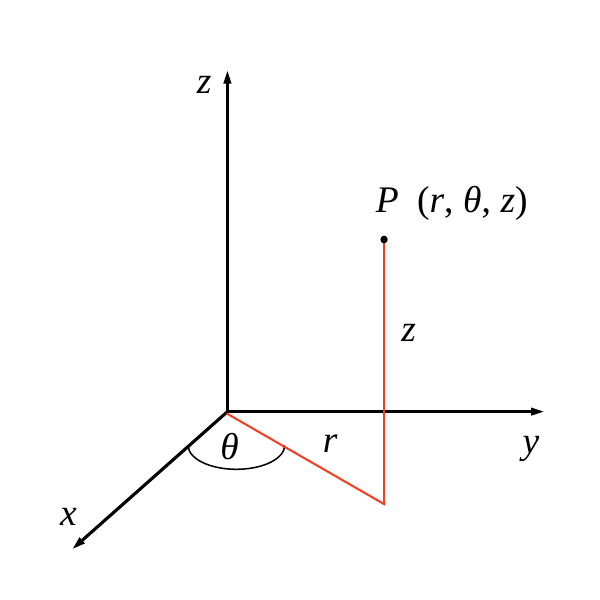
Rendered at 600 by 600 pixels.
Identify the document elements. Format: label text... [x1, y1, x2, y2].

text_box [380, 235, 388, 244]
text_box P (r, θ, z) [361, 167, 543, 227]
text_box z [182, 48, 227, 109]
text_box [72, 411, 228, 549]
text_box x [45, 480, 72, 540]
text_box z [386, 296, 431, 357]
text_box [226, 413, 383, 505]
text_box y [507, 408, 555, 469]
